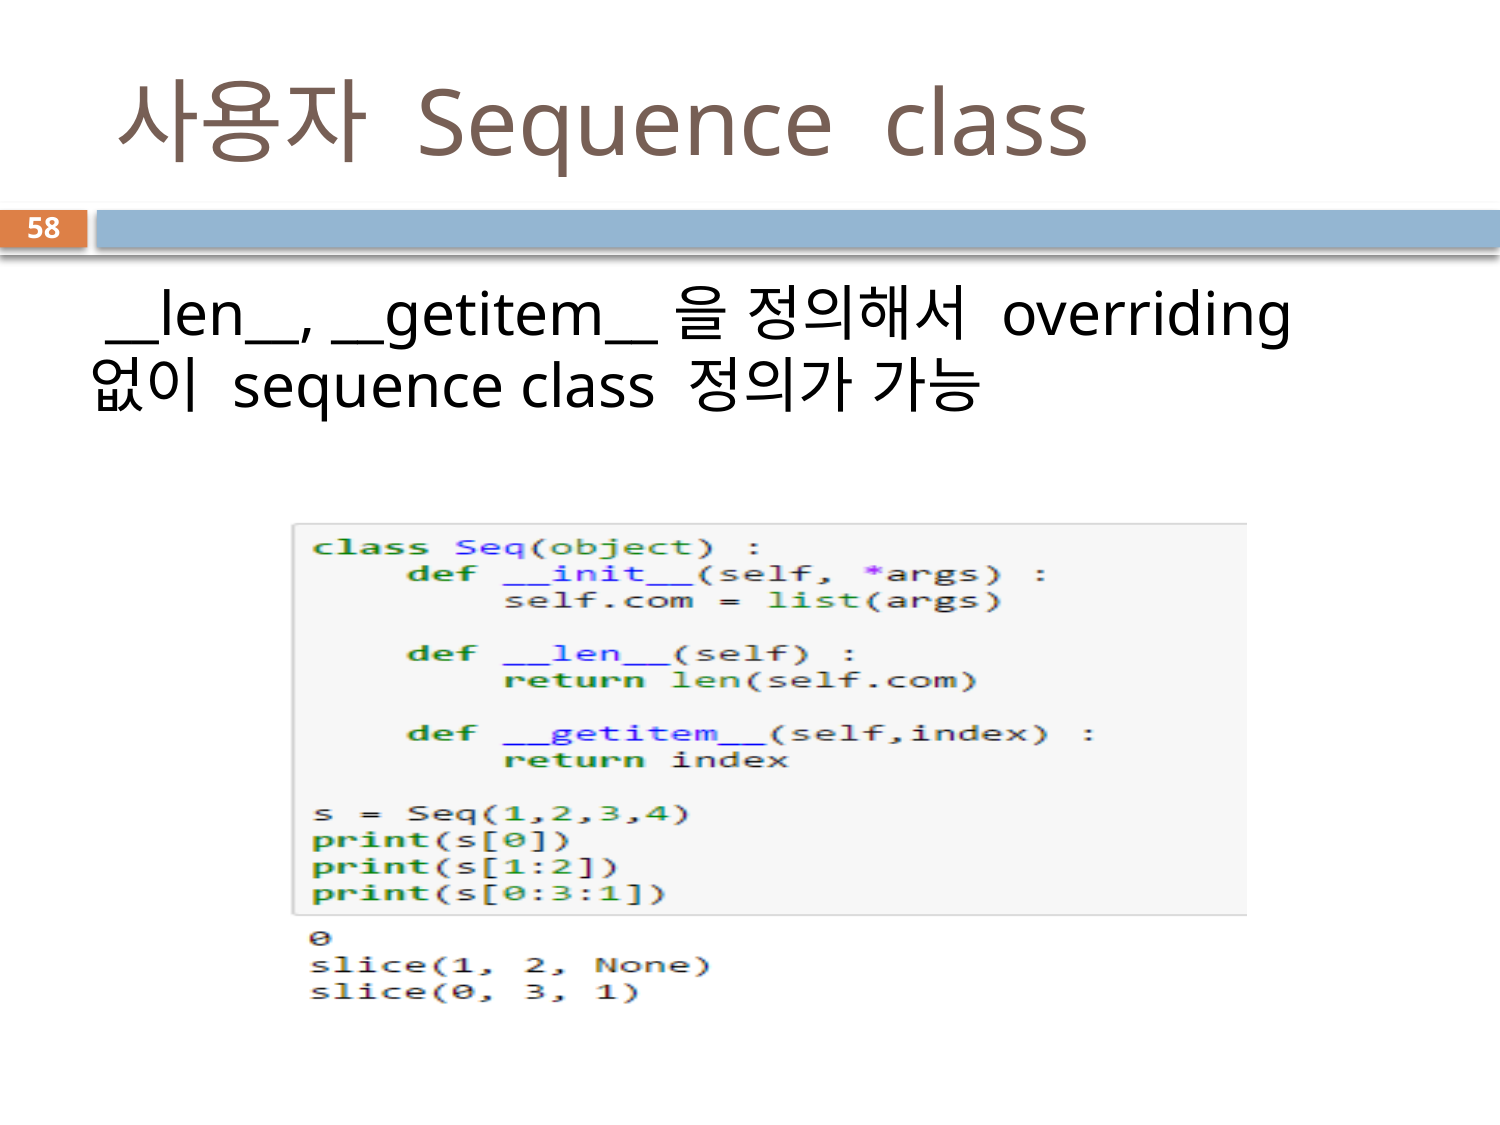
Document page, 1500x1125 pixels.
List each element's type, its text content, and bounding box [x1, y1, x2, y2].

title 사용자 Sequence class [100, 37, 1438, 200]
slide_number 58 [0, 208, 88, 249]
picture [277, 503, 1247, 1021]
list __len__, __getitem__을 정의해서 overriding 없이 sequence class 정의가 가능 [75, 267, 1425, 463]
